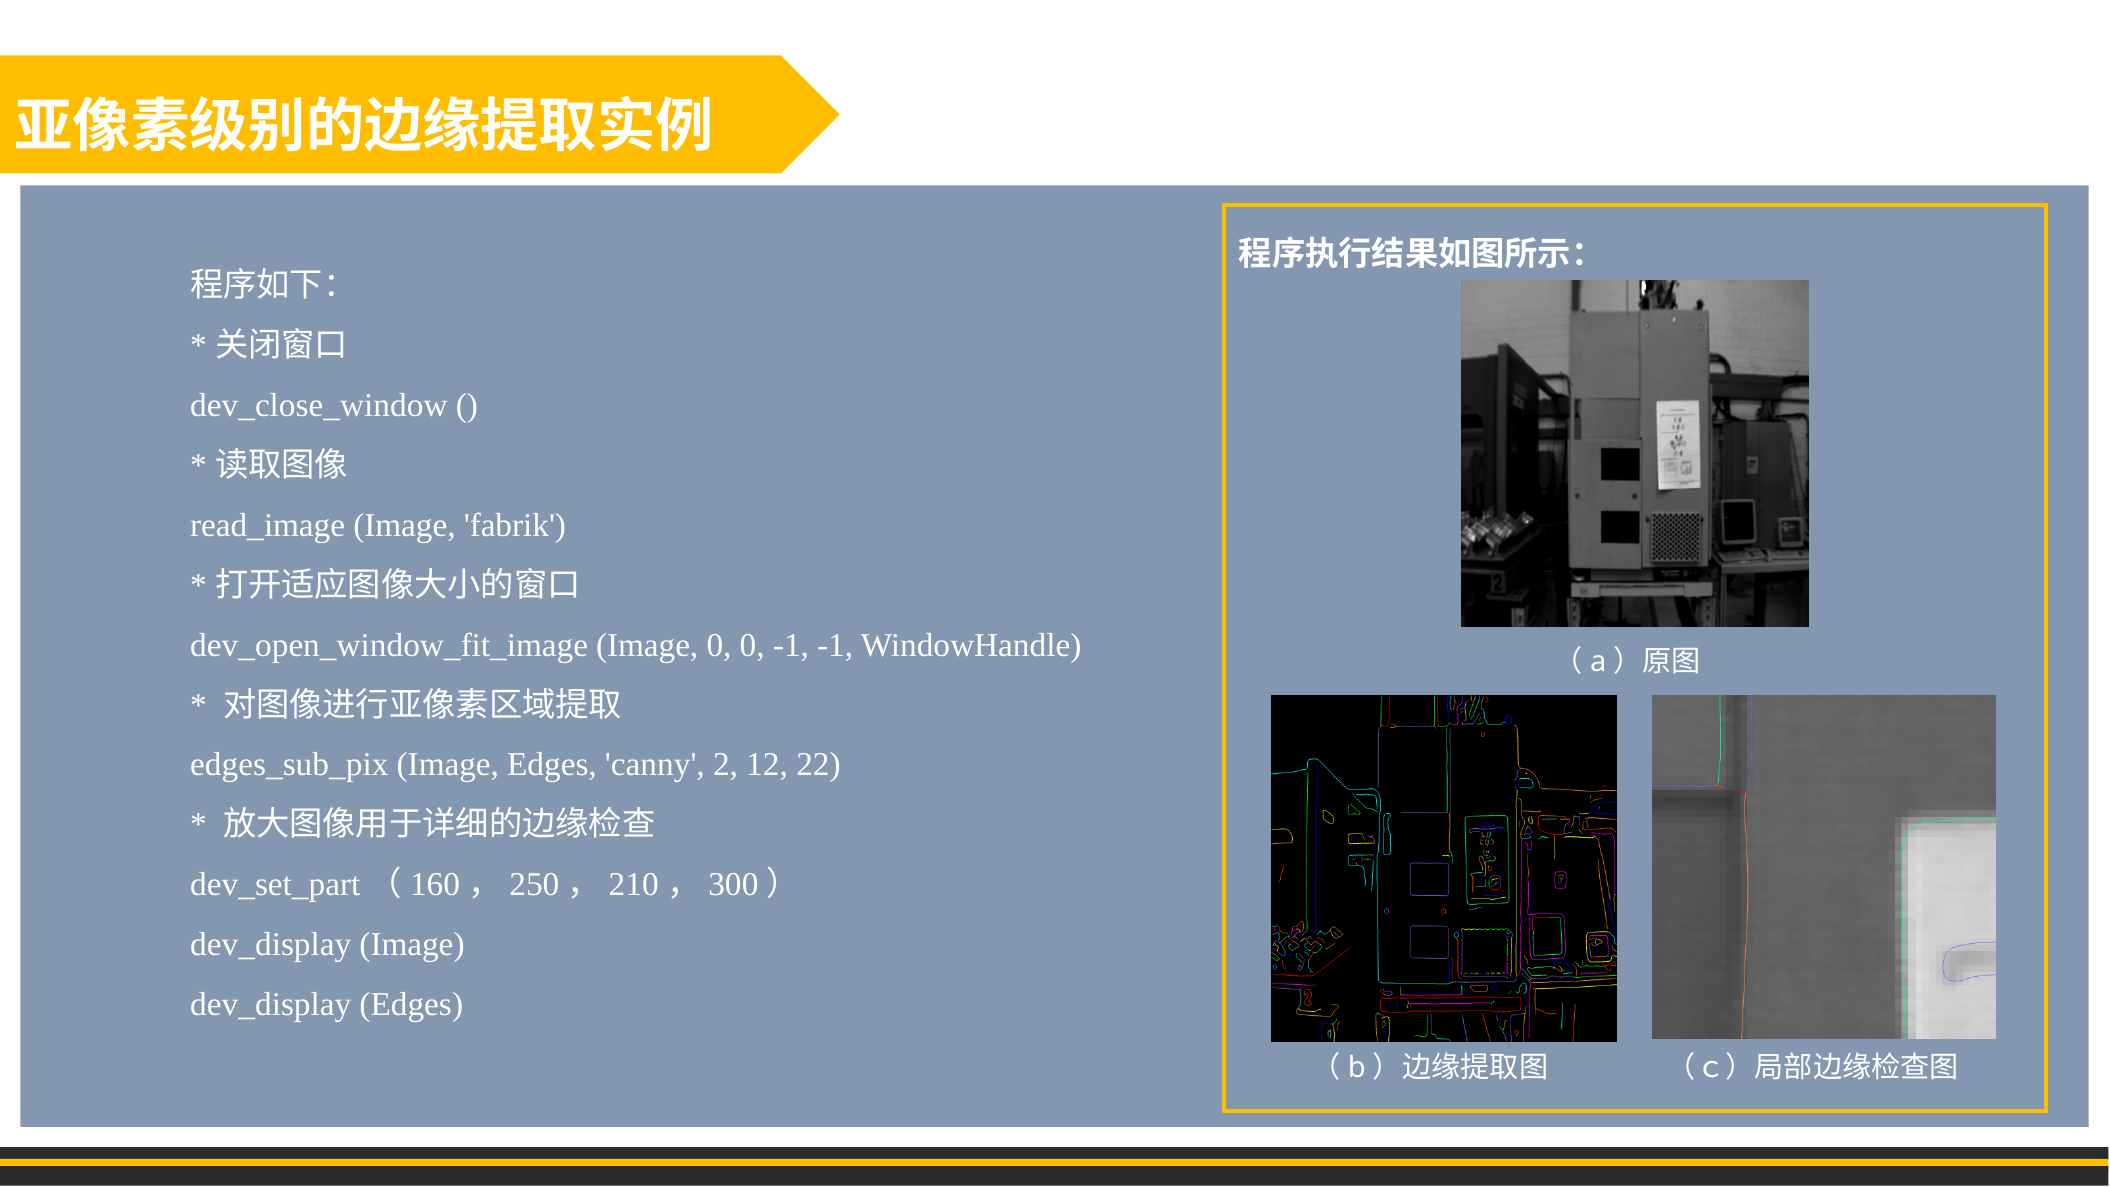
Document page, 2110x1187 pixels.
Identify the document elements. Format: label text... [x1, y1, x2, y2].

text_box （a）原图 [1461, 630, 1809, 685]
text_box （b）边缘提取图 [1260, 1041, 1607, 1091]
text_box [19, 184, 2090, 1128]
text_box 程序如下： *关闭窗口 dev_close_window () *读取图像 read_image (Image, 'fabrik') *打开适应图像大小的窗口 dev_open_window_fit_image (Image, 0, 0, -1, -1, WindowHandle) * 对图像进行亚像素区域提取 edges_sub_pix (Image, Edges, 'canny', 2, 12, 22) * 放大图像用于详细的边缘检查 dev_set_part（160，250，210，300） dev_display (Image) dev_display (Edges) [175, 236, 1146, 1030]
picture [1652, 695, 1996, 1039]
picture [1271, 695, 1617, 1042]
text_box [1223, 204, 2047, 1112]
picture [1461, 280, 1809, 627]
text_box （ｃ）局部边缘检查图 [1630, 1041, 1996, 1091]
text_box 亚像素级别的边缘提取实例 [0, 54, 842, 175]
